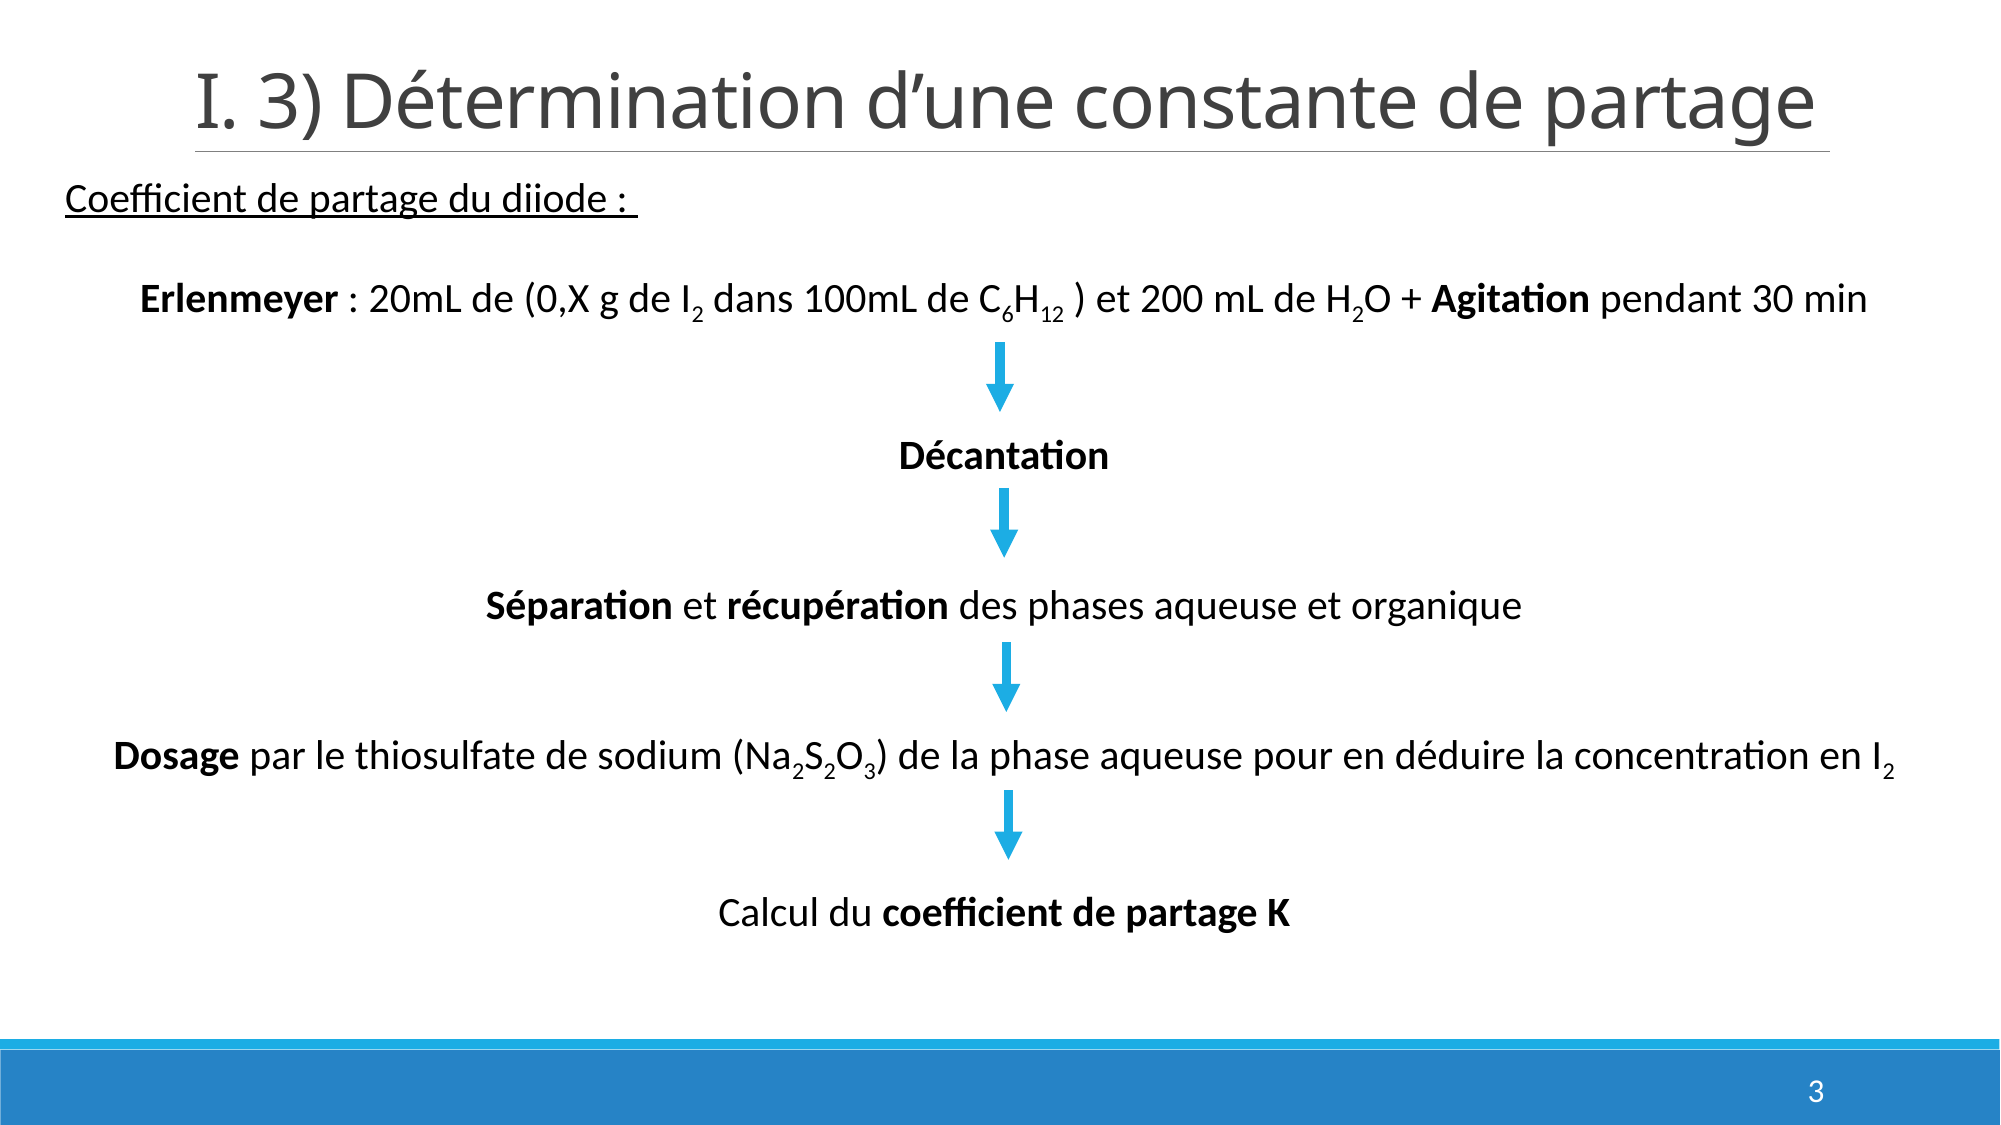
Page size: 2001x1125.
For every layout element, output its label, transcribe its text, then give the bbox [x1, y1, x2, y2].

slide_number 3 [1624, 1059, 1840, 1120]
title I. 3) Détermination d’une constante de partage [180, 47, 1864, 153]
